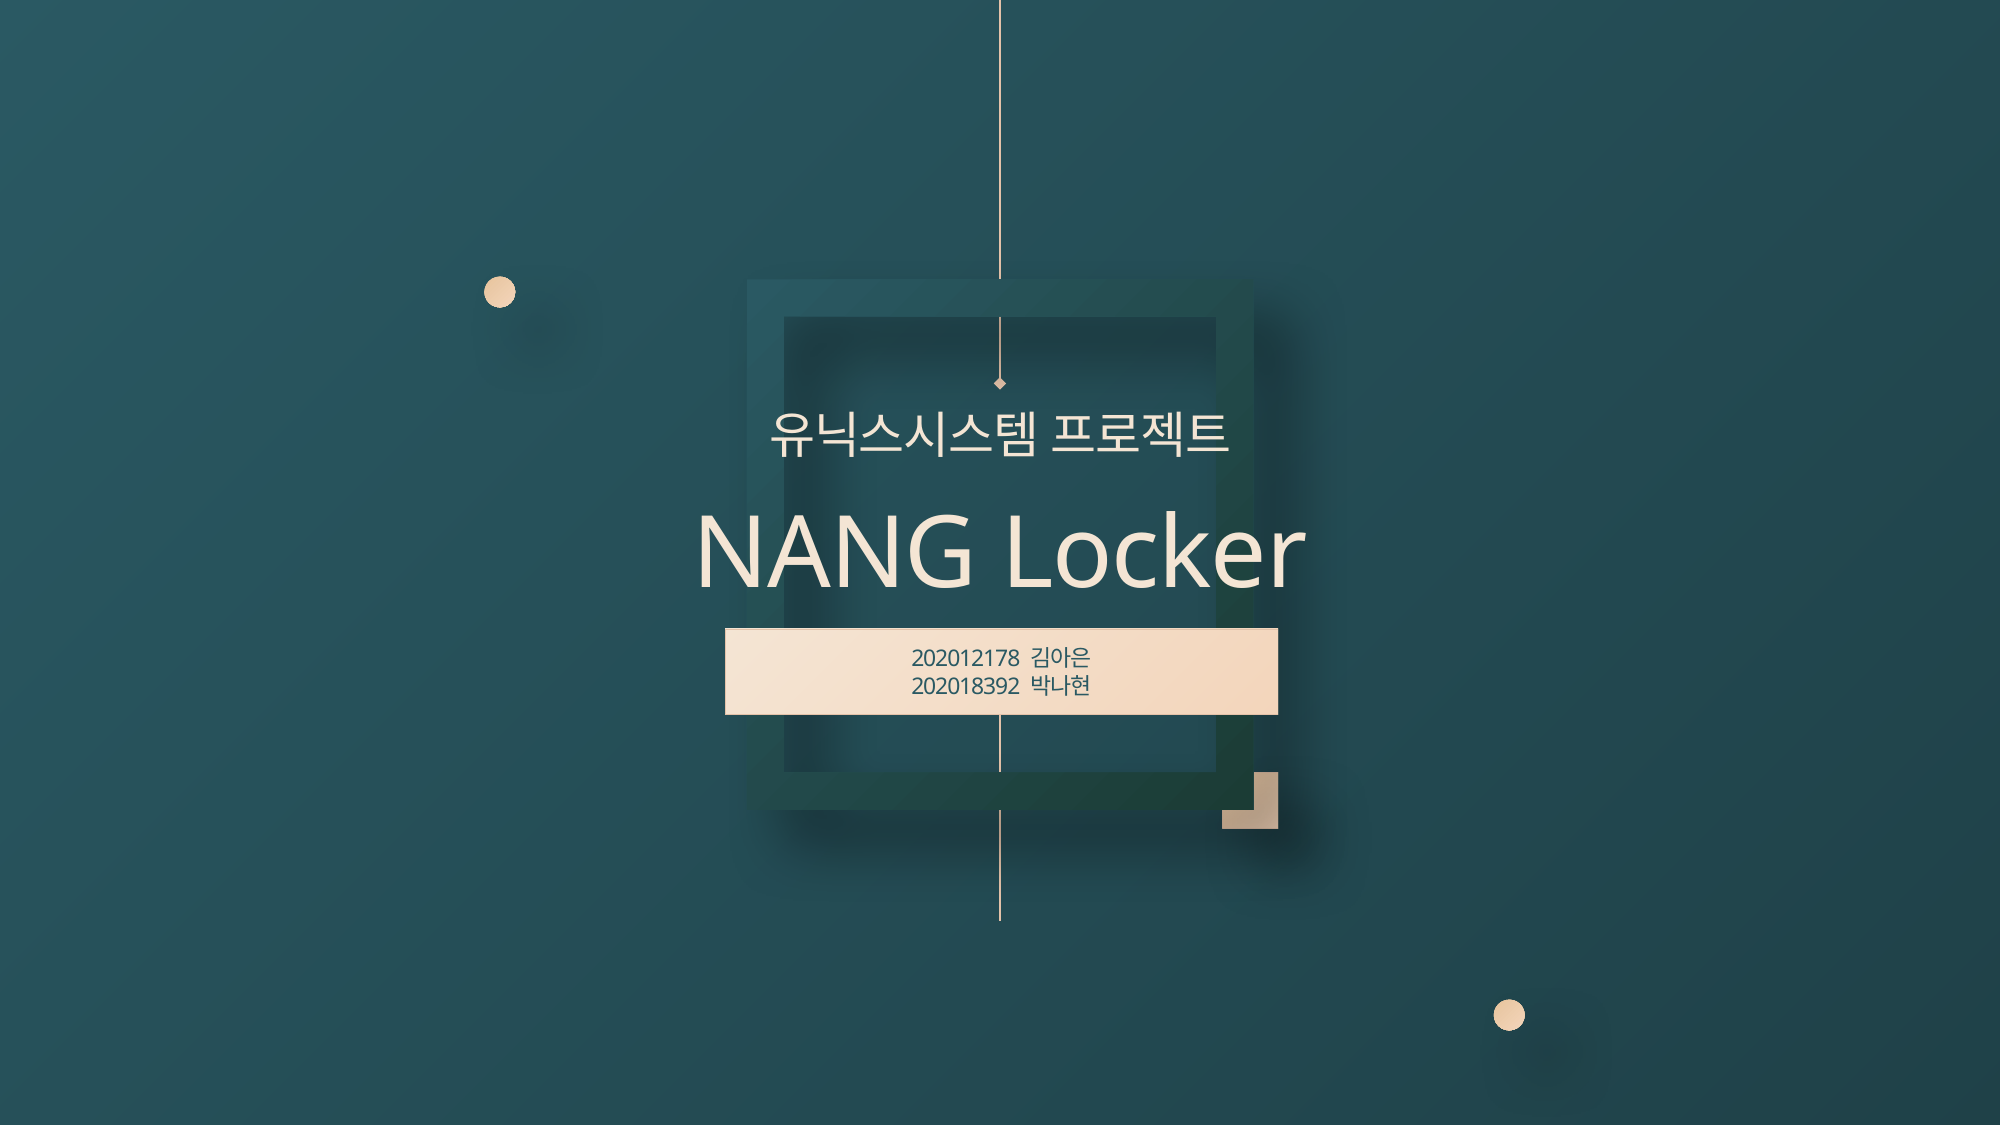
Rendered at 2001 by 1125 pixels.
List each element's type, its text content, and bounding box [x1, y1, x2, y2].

text_box [746, 715, 1254, 811]
subtitle 202012178 김아은 202018392 박나현 [725, 628, 1279, 715]
text_box [1492, 998, 1526, 1032]
text_box [1215, 621, 1254, 628]
text_box [483, 275, 517, 309]
text_box [746, 621, 785, 628]
title 유닉스시스템 프로젝트 NANG Locker [350, 379, 1651, 621]
text_box [746, 278, 1254, 379]
